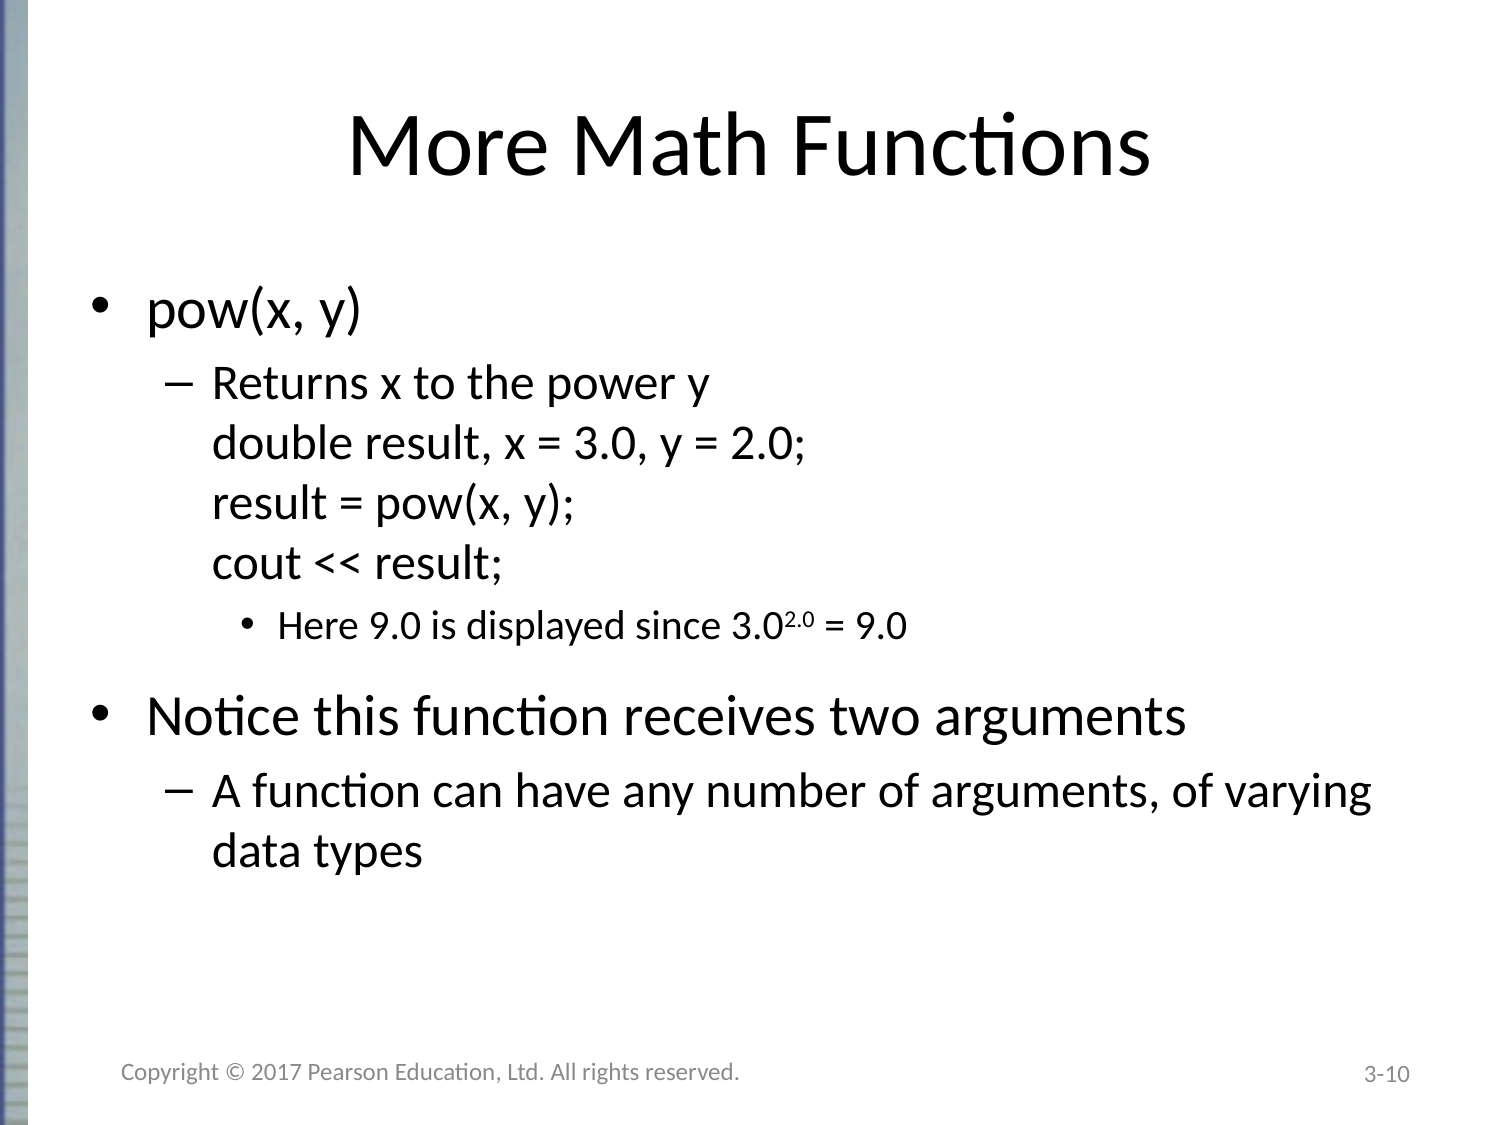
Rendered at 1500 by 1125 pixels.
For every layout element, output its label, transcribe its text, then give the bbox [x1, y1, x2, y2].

picture [0, 0, 28, 1125]
footer Copyright © 2017 Pearson Education, Ltd. All rights reserved. [75, 1040, 788, 1100]
list pow(x, y) Returns x to the power y double result, x = 3.0, y = 2.0; result = pow(x, y); cout << result; Here 9.0 is displayed since 3.02.0 = 9.0 Notice this function receives two arguments A function can have any number of arguments, of varying data types [75, 262, 1425, 1005]
slide_number 3-10 [1074, 1042, 1425, 1103]
title More Math Functions [75, 45, 1425, 233]
